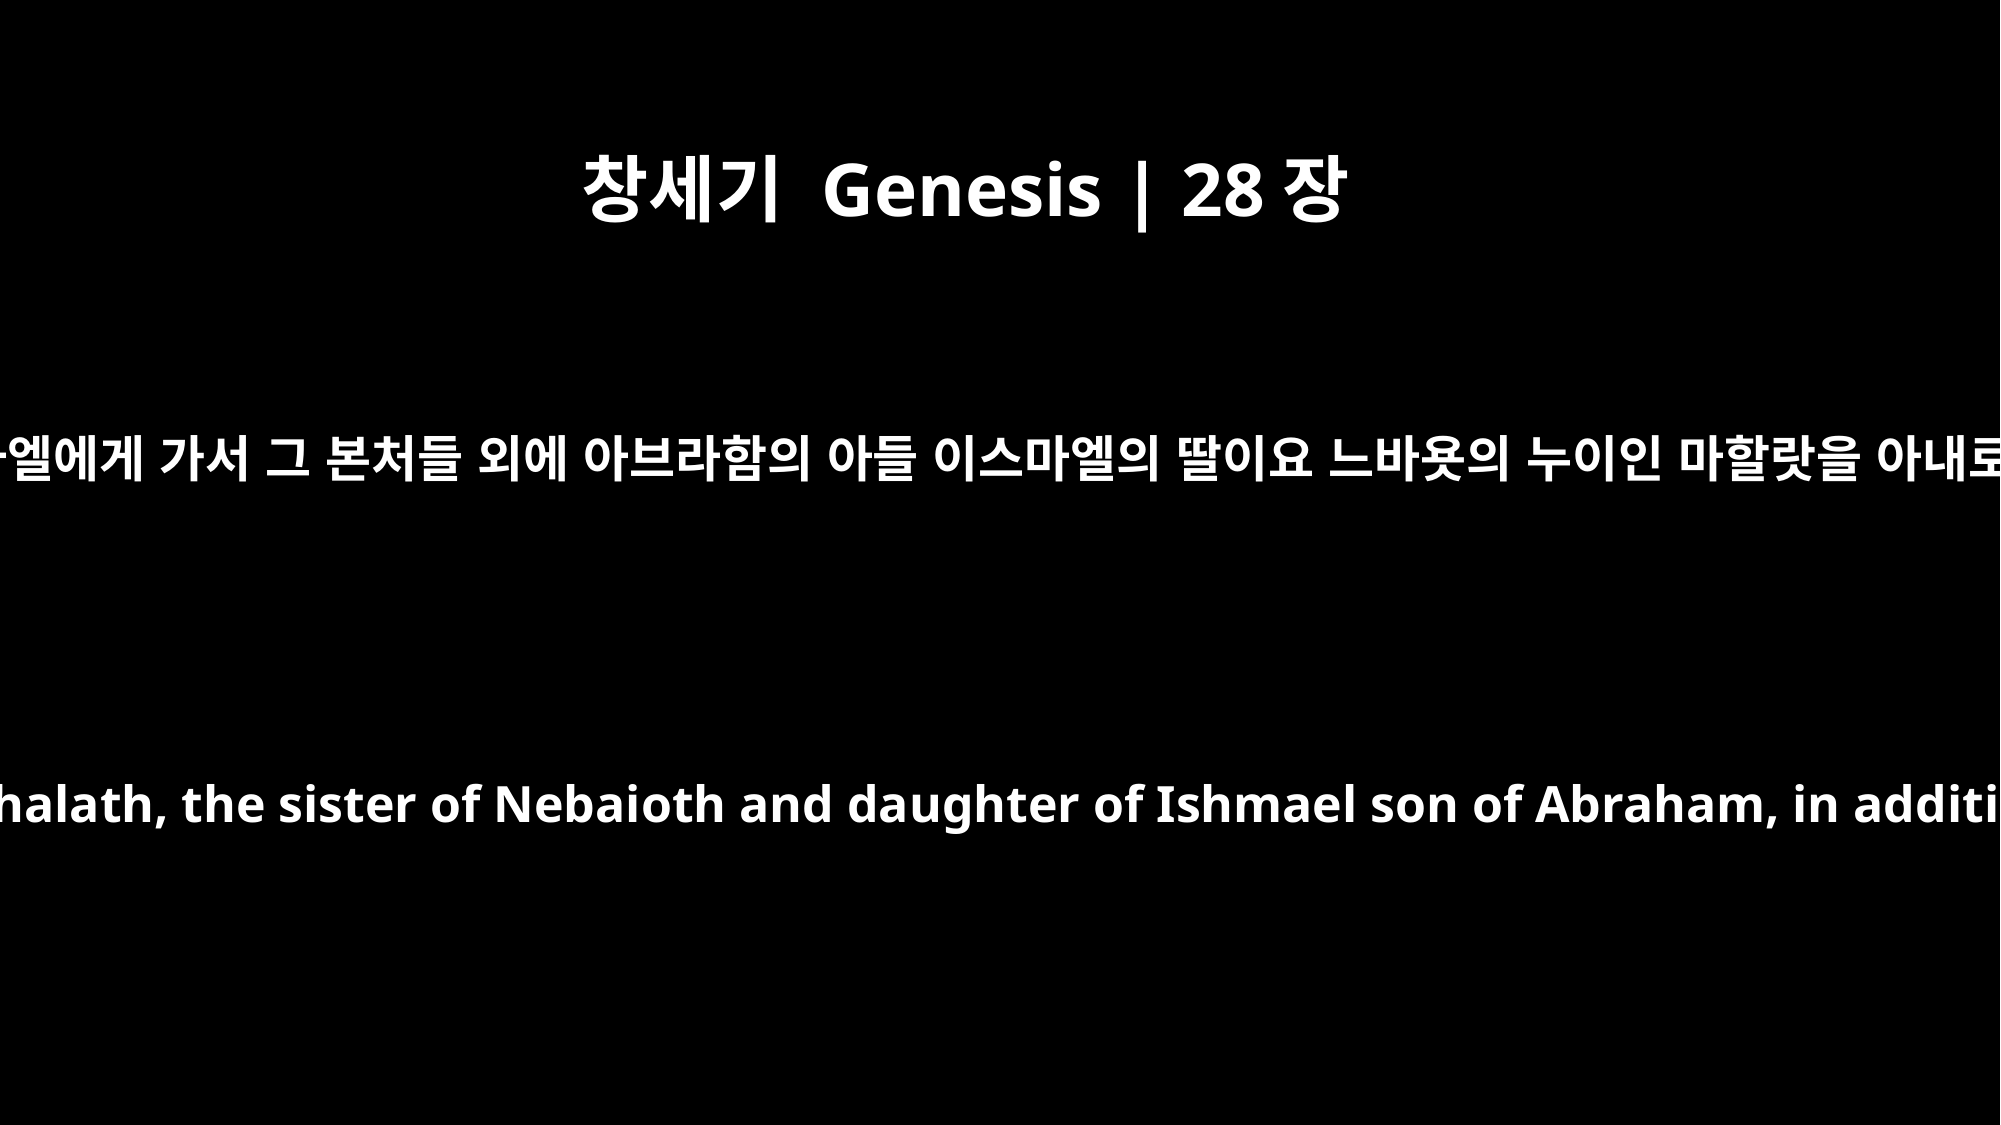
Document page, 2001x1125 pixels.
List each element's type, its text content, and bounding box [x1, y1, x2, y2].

text_box 창세기 Genesis | 28장 [566, 136, 1365, 239]
text_box 9 이에 에서가 이스마엘에게 가서 그 본처들 외에 아브라함의 아들 이스마엘의 딸이요 느바욧의 누이인 마할랏을 아내로 맞이하였더라 [0, 359, 2000, 495]
text_box so he went to Ishmael and married Mahalath, the sister of Nebaioth and daughter of Ishmael son of Abraham, in addition to the wives he already had. [0, 764, 2000, 840]
